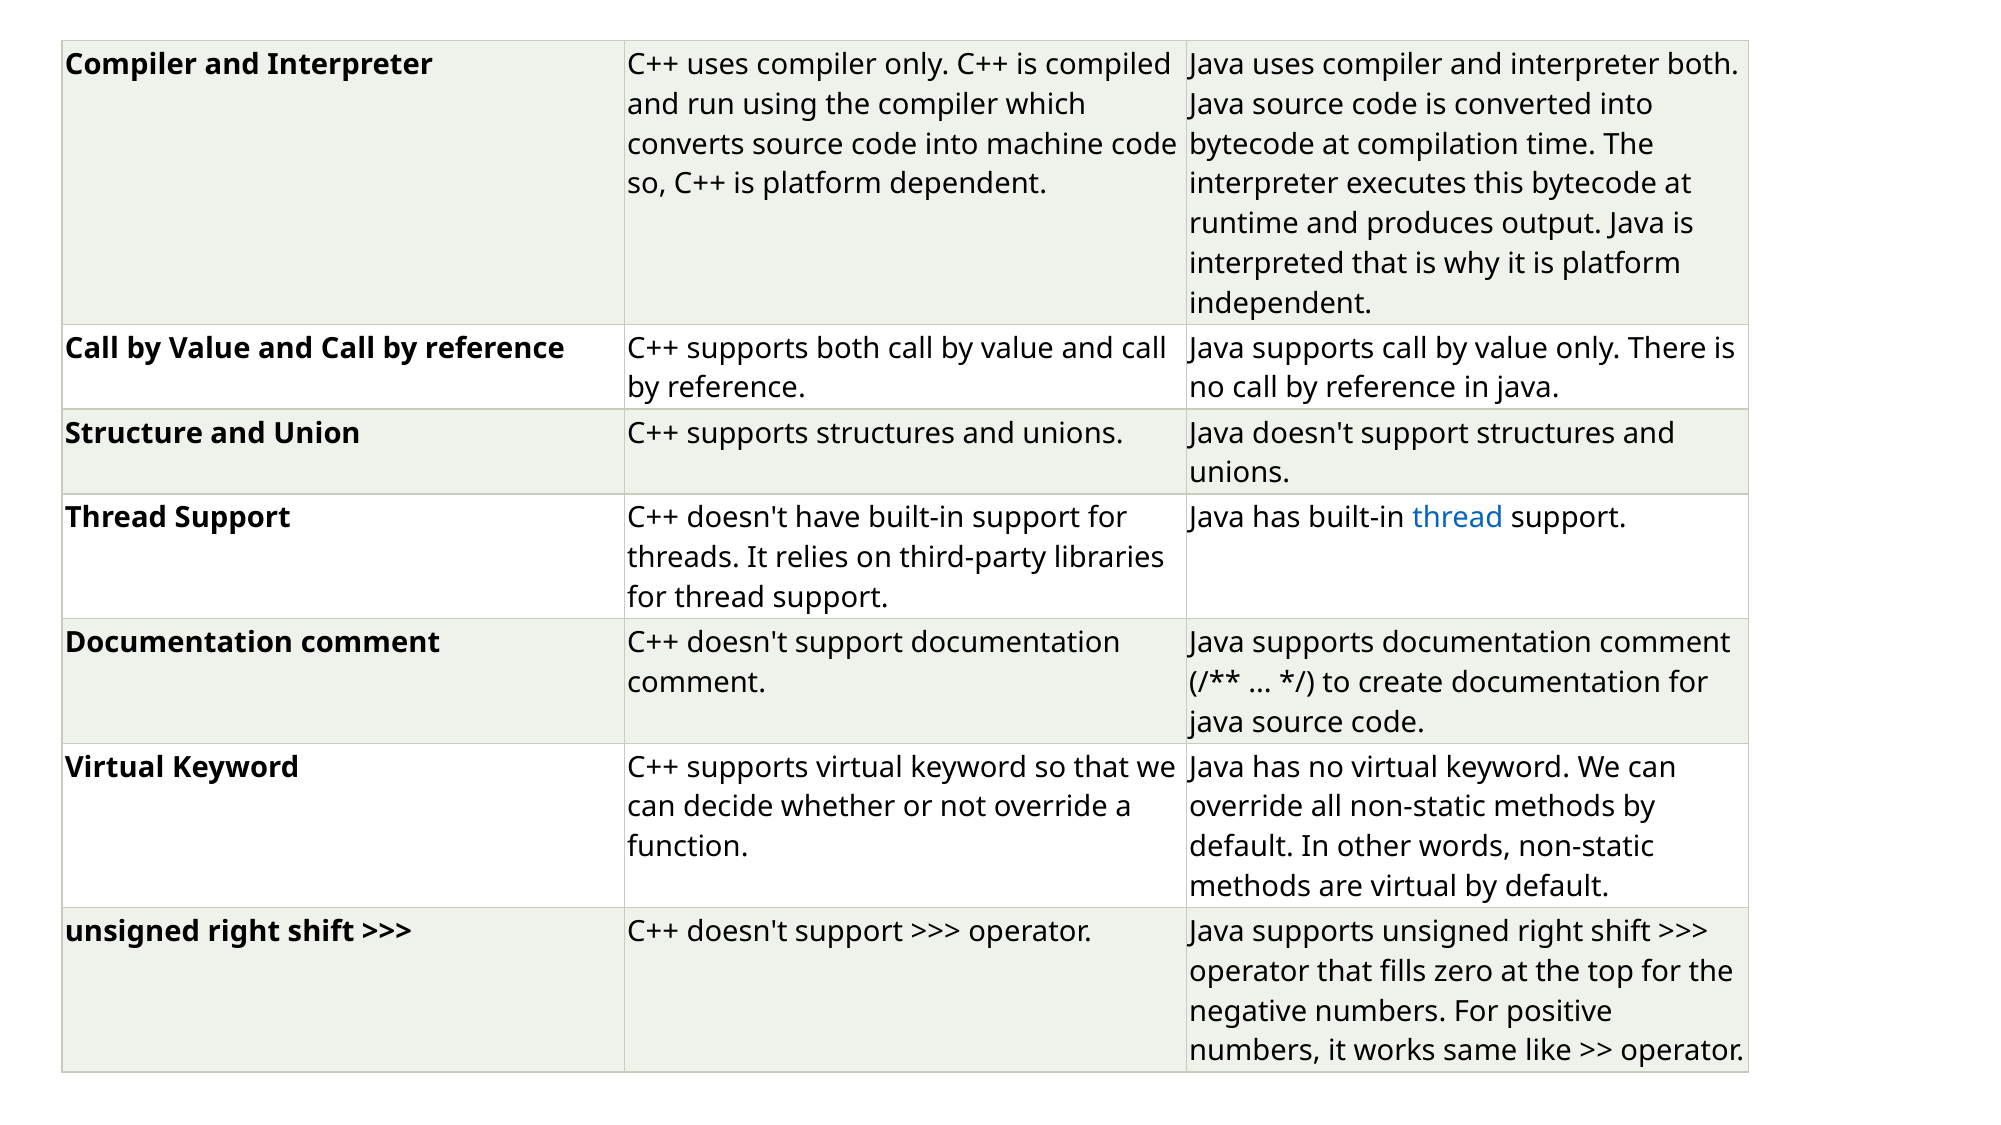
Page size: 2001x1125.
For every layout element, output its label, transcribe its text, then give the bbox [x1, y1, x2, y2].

table_cell Call by Value and Call by reference [63, 325, 624, 408]
table_cell Java has no virtual keyword. We can override all non-static methods by default. In other words, non-static methods are virtual by default. [1187, 744, 1748, 907]
table_cell Java doesn't support structures and unions. [1187, 410, 1748, 493]
table_cell C++ supports both call by value and call by reference. [625, 325, 1186, 408]
table_cell C++ supports structures and unions. [625, 410, 1186, 493]
table_cell C++ doesn't have built-in support for threads. It relies on third-party libraries for thread support. [625, 495, 1186, 618]
table_cell Java supports call by value only. There is no call by reference in java. [1187, 325, 1748, 408]
table_cell Virtual Keyword [63, 744, 624, 907]
table_header Java uses compiler and interpreter both. Java source code is converted into bytecode at compilation time. The interpreter executes this bytecode at runtime and produces output. Java is interpreted that is why it is platform independent. [1187, 41, 1748, 324]
table_cell unsigned right shift >>> [63, 908, 624, 1071]
table_cell Documentation comment [63, 619, 624, 743]
table_cell Thread Support [63, 495, 624, 618]
table_cell C++ doesn't support documentation comment. [625, 619, 1186, 743]
table_header C++ uses compiler only. C++ is compiled and run using the compiler which converts source code into machine code so, C++ is platform dependent. [625, 41, 1186, 324]
table_cell Java supports unsigned right shift >>> operator that fills zero at the top for the negative numbers. For positive numbers, it works same like >> operator. [1187, 908, 1748, 1071]
table_cell Structure and Union [63, 410, 624, 493]
table_cell C++ doesn't support >>> operator. [625, 908, 1186, 1071]
table_cell Java supports documentation comment (/** ... */) to create documentation for java source code. [1187, 619, 1748, 743]
table_cell C++ supports virtual keyword so that we can decide whether or not override a function. [625, 744, 1186, 907]
table_header Compiler and Interpreter [63, 41, 624, 324]
table_cell Java has built-in thread support. [1187, 495, 1748, 618]
